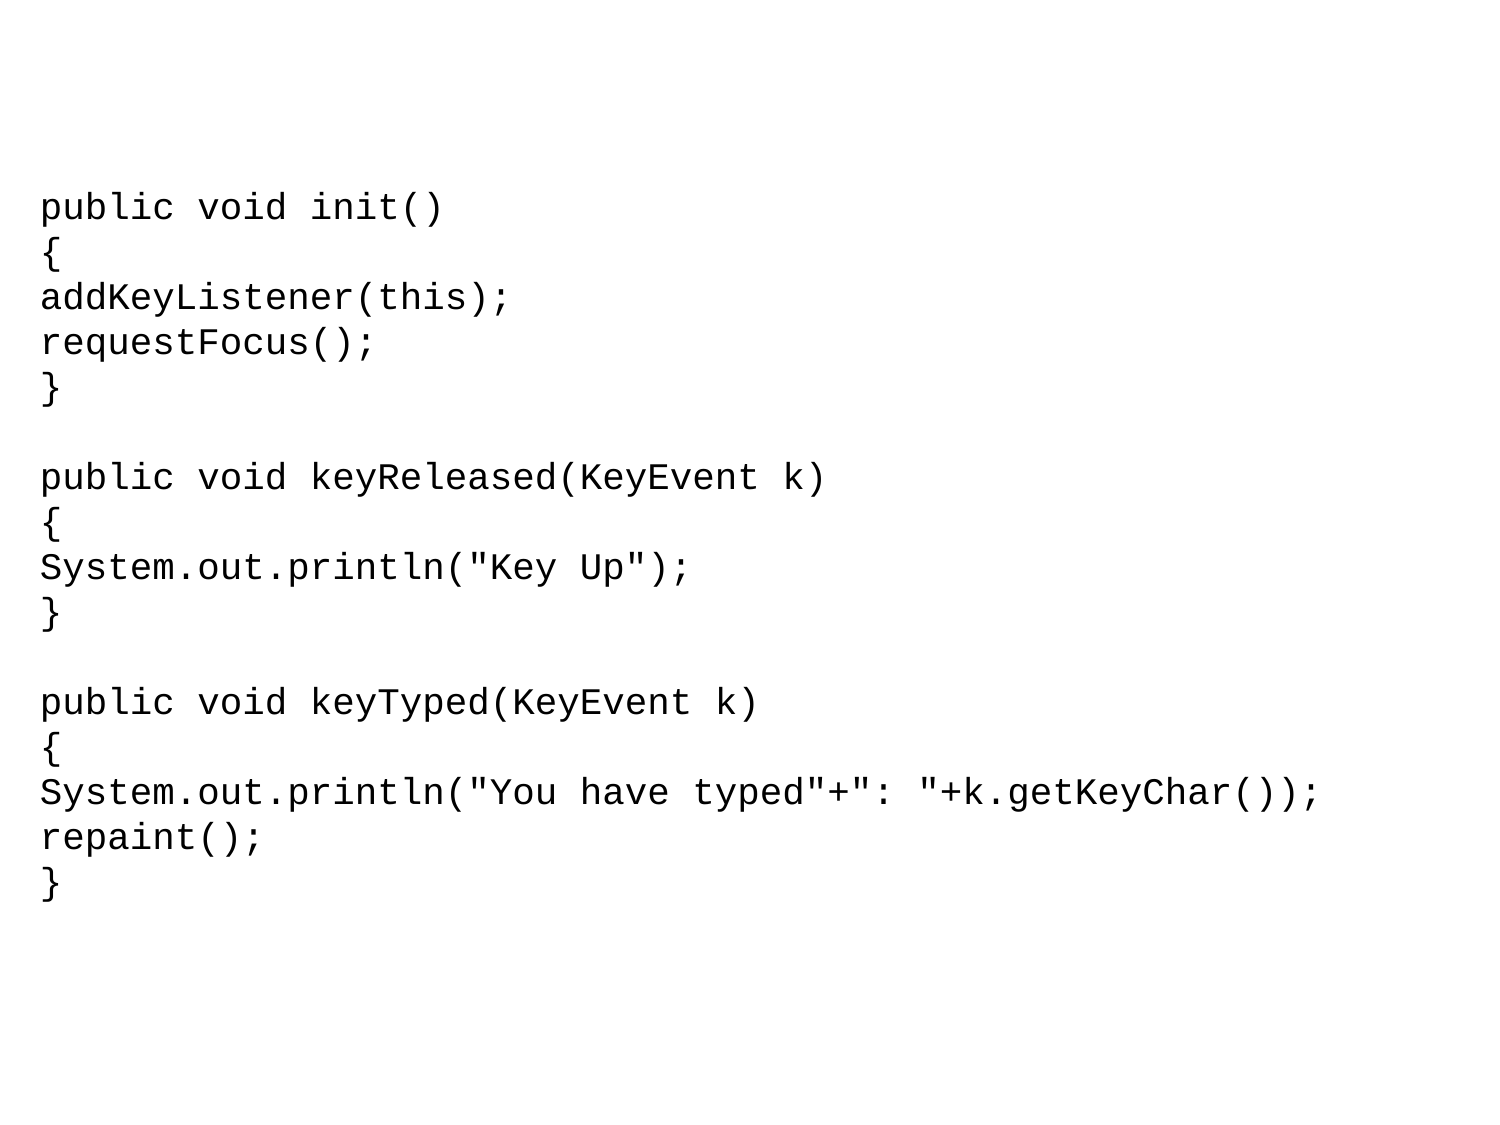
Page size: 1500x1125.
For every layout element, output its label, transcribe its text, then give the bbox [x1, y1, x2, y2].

text_box public void init() { addKeyListener(this); requestFocus(); } public void keyReleased(KeyEvent k) { System.out.println("Key Up"); } public void keyTyped(KeyEvent k) { System.out.println("You have typed"+": "+k.getKeyChar()); repaint(); } [24, 174, 1413, 910]
